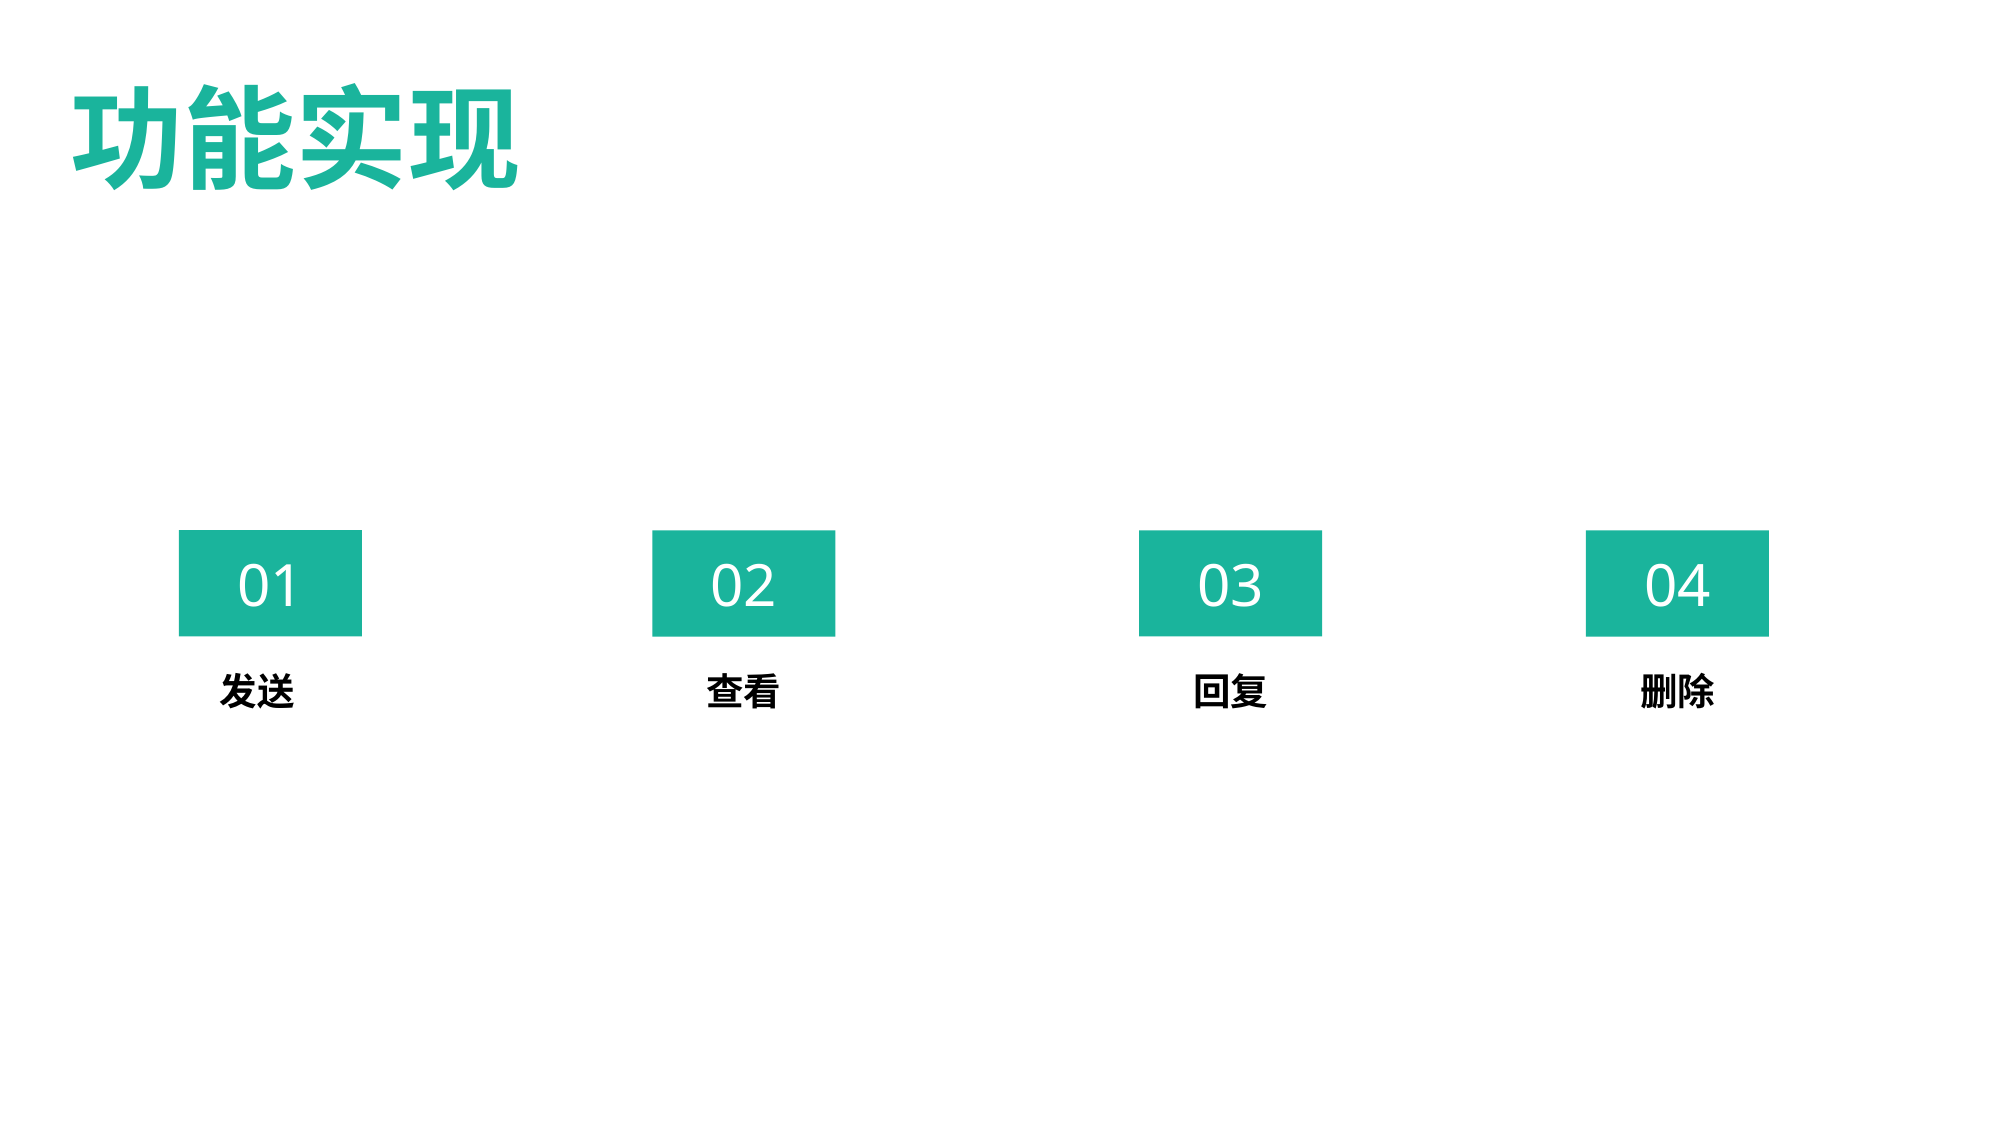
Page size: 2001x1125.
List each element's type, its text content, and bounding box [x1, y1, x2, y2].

text_box 发送 [84, 657, 430, 722]
text_box 查看 [570, 657, 917, 721]
text_box 02 [652, 530, 836, 637]
text_box 03 [1139, 530, 1323, 637]
text_box 回复 [1057, 657, 1404, 721]
text_box 删除 [1504, 657, 1851, 721]
text_box 04 [1585, 530, 1769, 637]
text_box 01 [178, 530, 362, 637]
text_box 功能实现 [55, 60, 536, 211]
